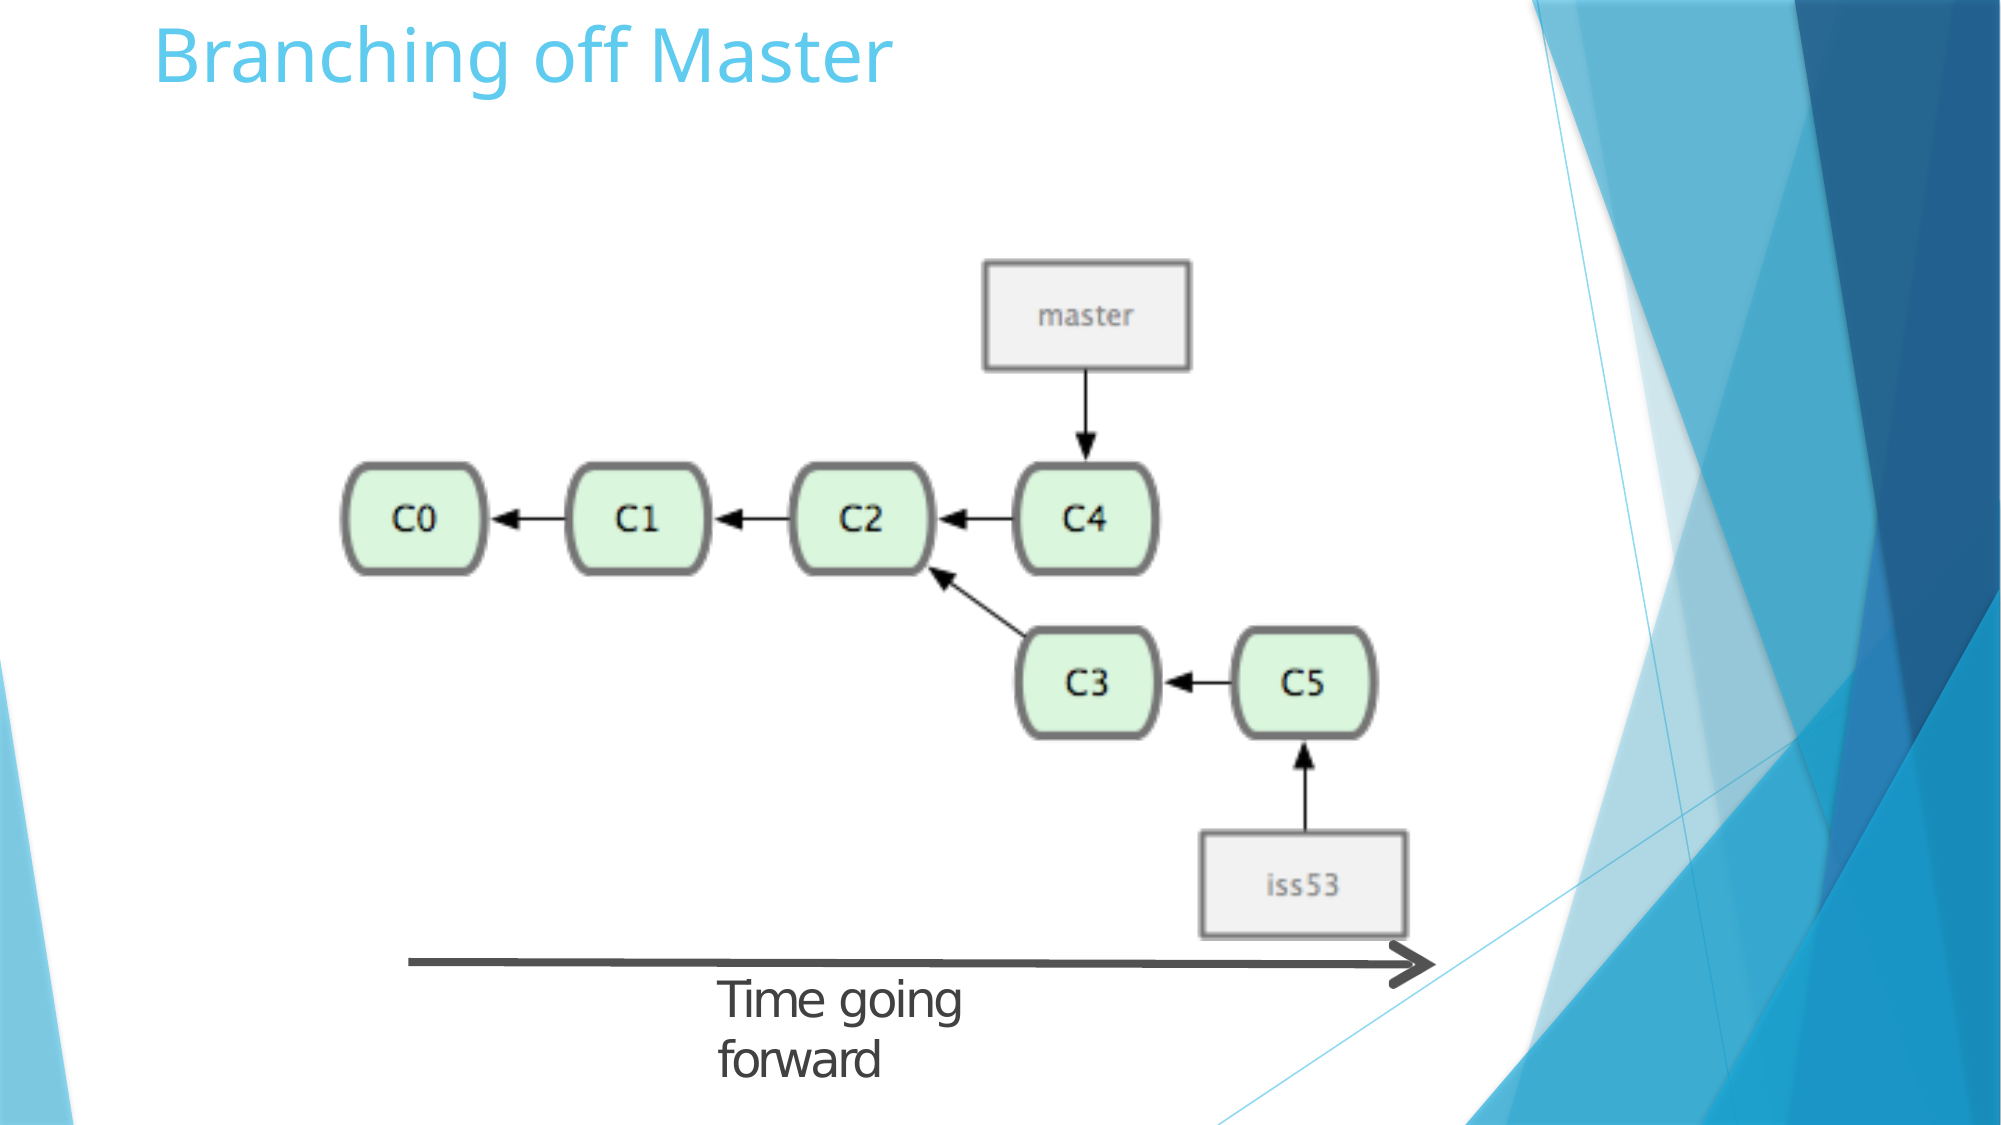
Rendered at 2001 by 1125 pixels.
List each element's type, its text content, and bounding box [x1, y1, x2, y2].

text_box [335, 257, 1413, 941]
text_box Time going forward [714, 964, 1141, 1088]
title Branching off Master [137, 0, 1863, 196]
text_box [1388, 940, 1437, 989]
